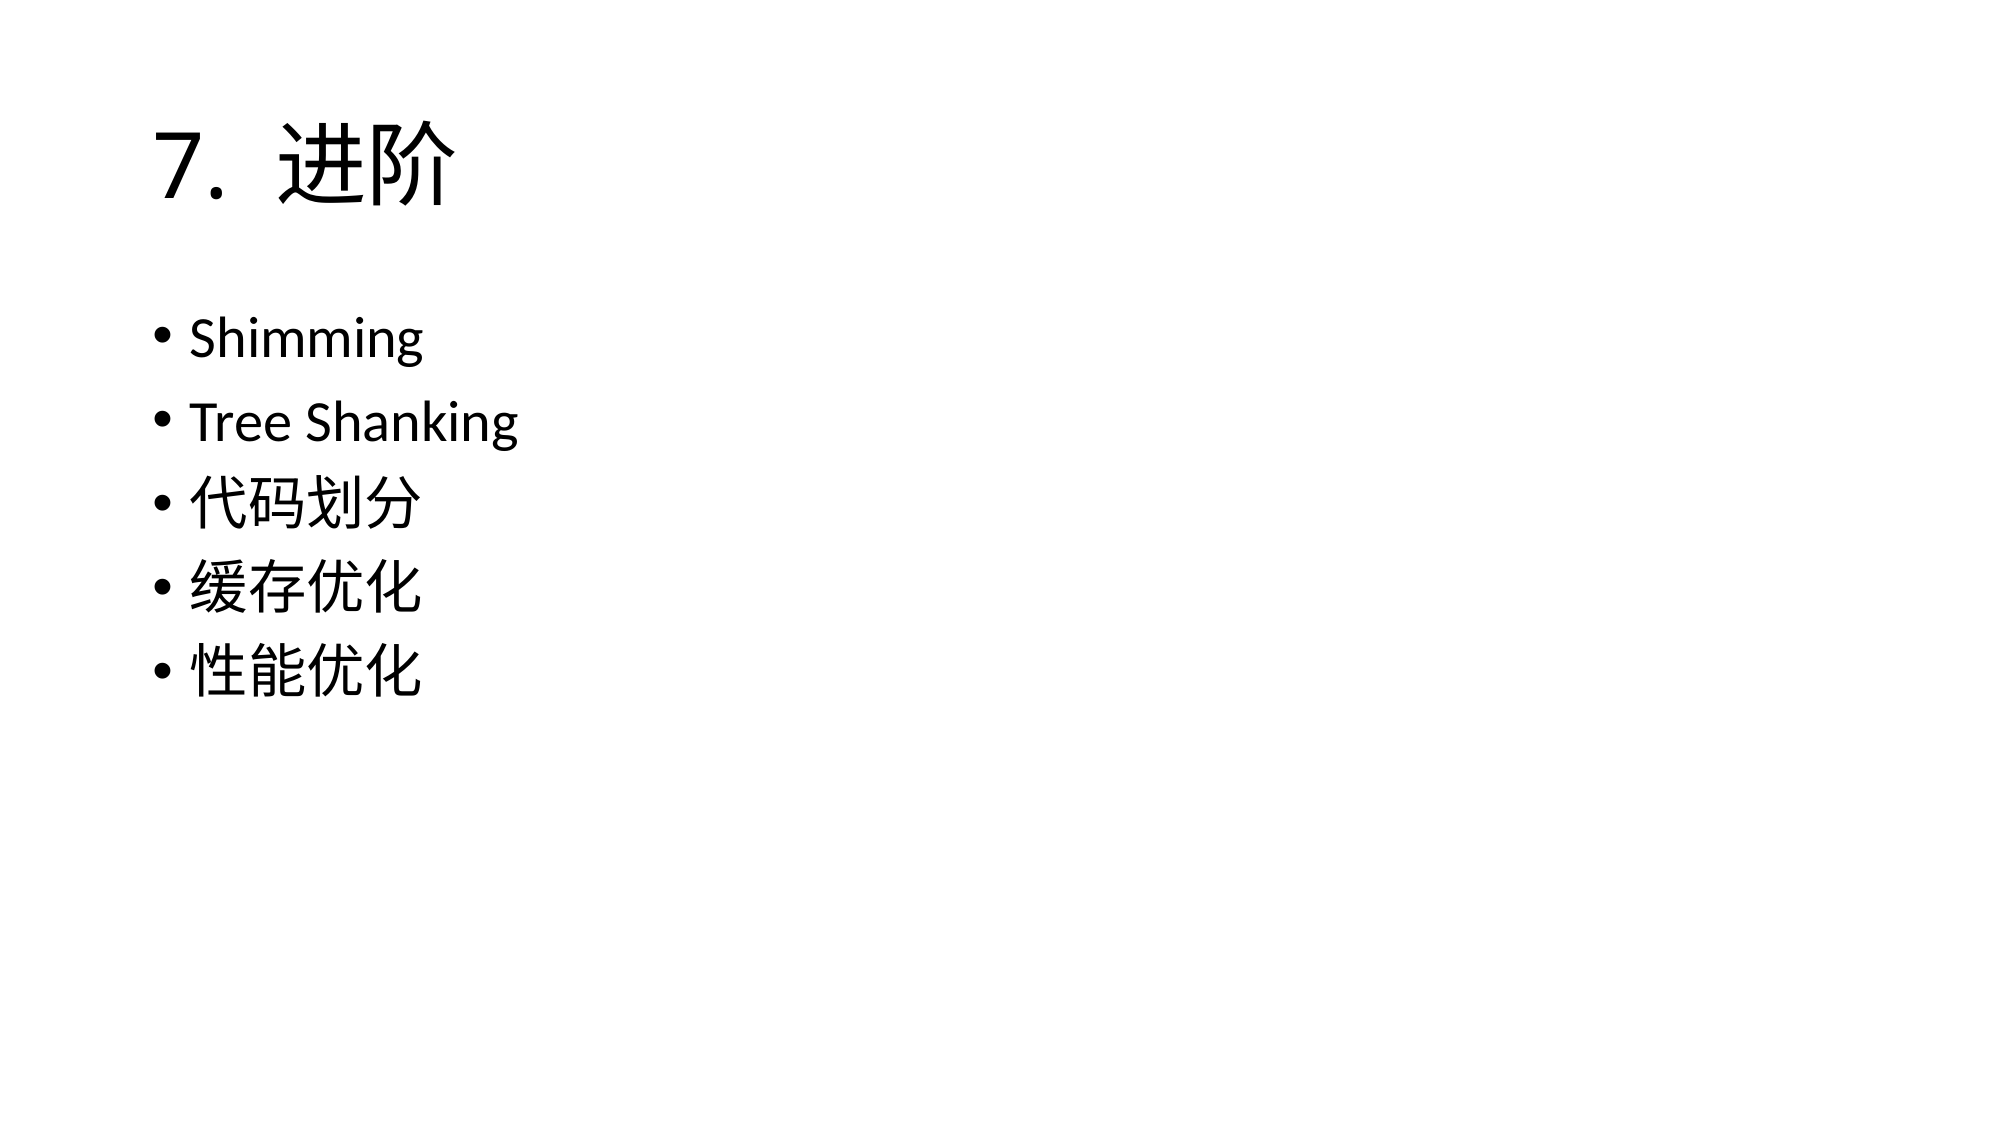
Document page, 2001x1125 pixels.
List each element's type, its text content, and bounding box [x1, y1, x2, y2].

title 7. 进阶 [137, 59, 1863, 278]
list Shimming Tree Shanking 代码划分 缓存优化 性能优化 [137, 299, 1863, 1014]
